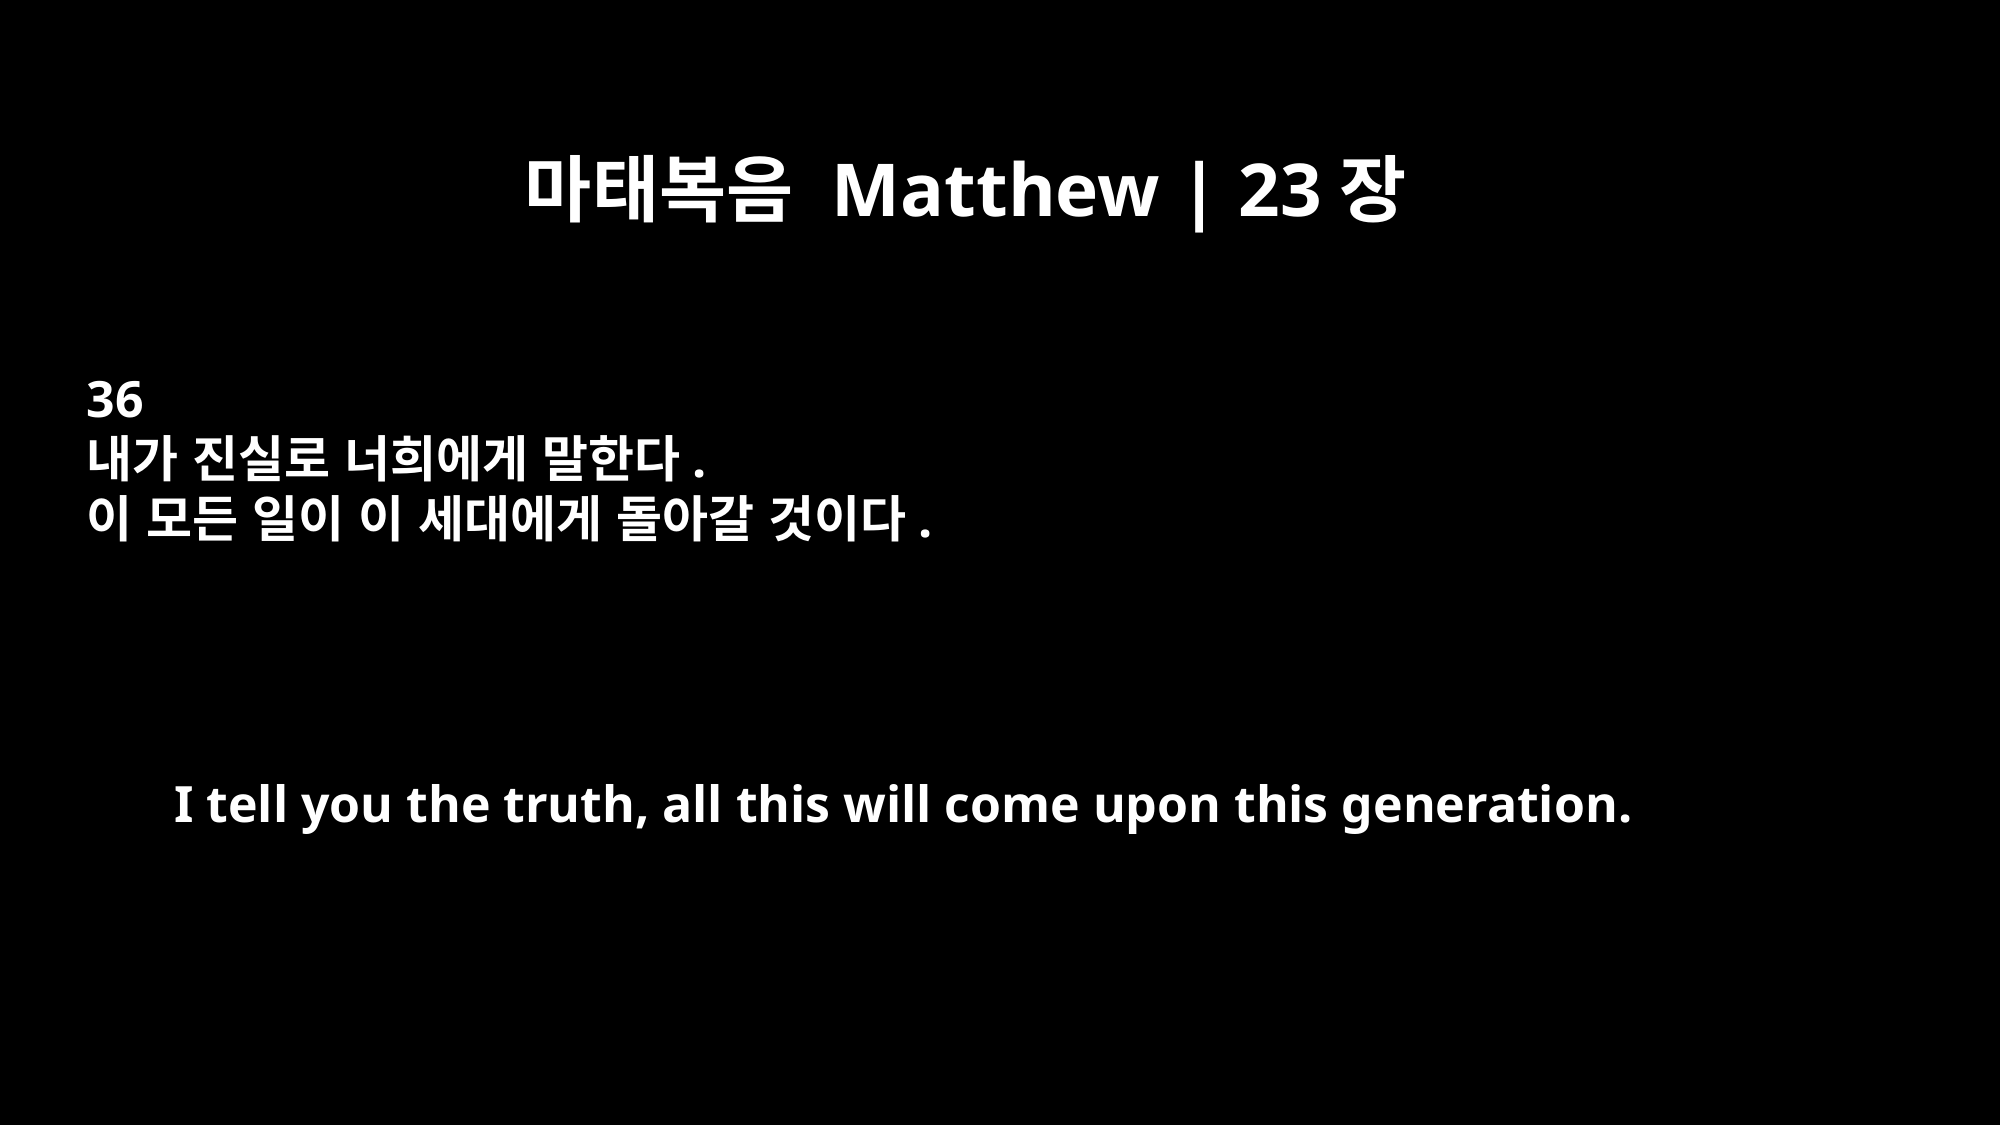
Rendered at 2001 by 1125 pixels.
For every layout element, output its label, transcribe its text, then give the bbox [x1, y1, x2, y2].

text_box 36 내가 진실로 너희에게 말한다. 이 모든 일이 이 세대에게 돌아갈 것이다. [72, 359, 948, 555]
text_box 마태복음 Matthew | 23장 [510, 136, 1422, 239]
text_box I tell you the truth, all this will come upon this generation. [159, 764, 1648, 840]
